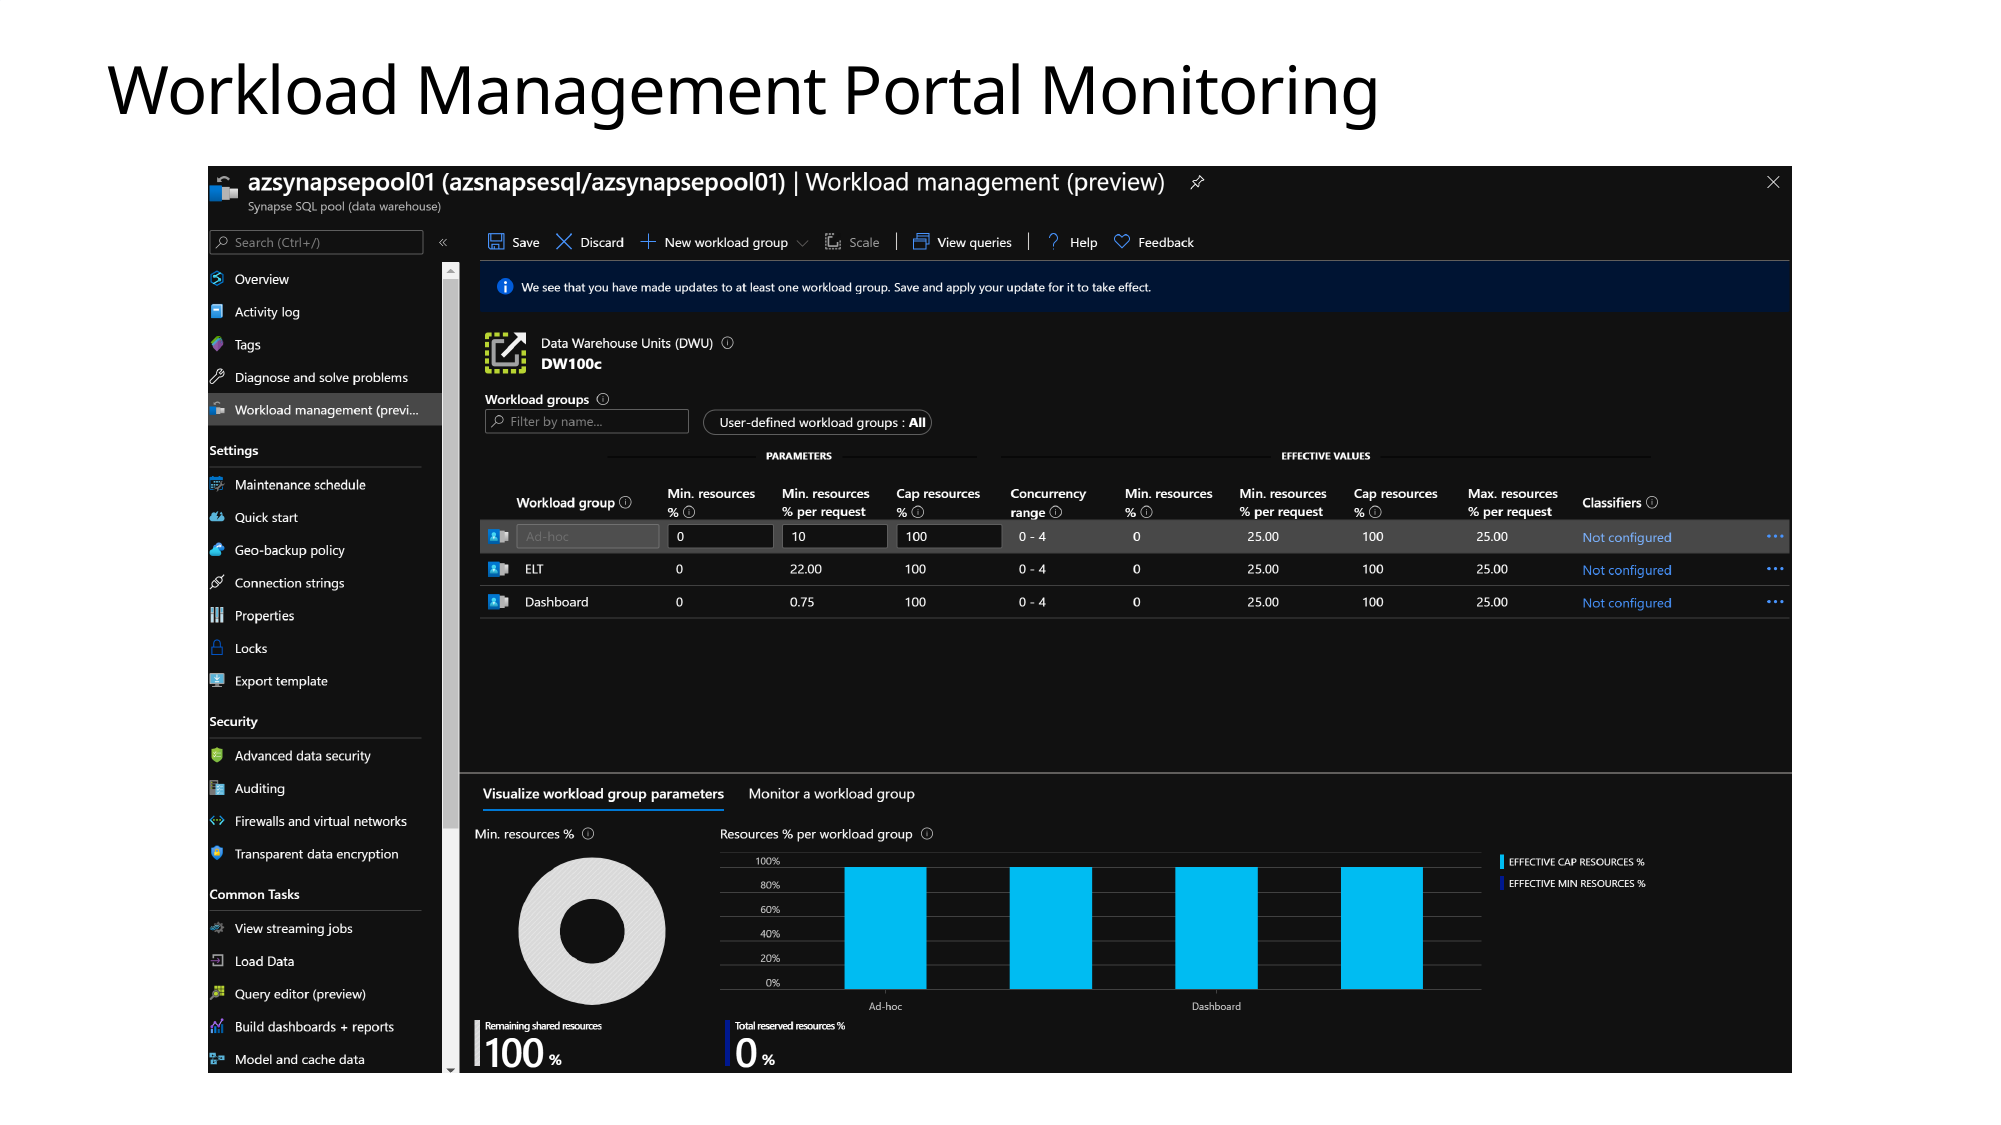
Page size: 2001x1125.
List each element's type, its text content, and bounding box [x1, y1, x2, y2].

title Workload Management Portal Monitoring [107, 52, 1893, 129]
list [208, 166, 1792, 1073]
